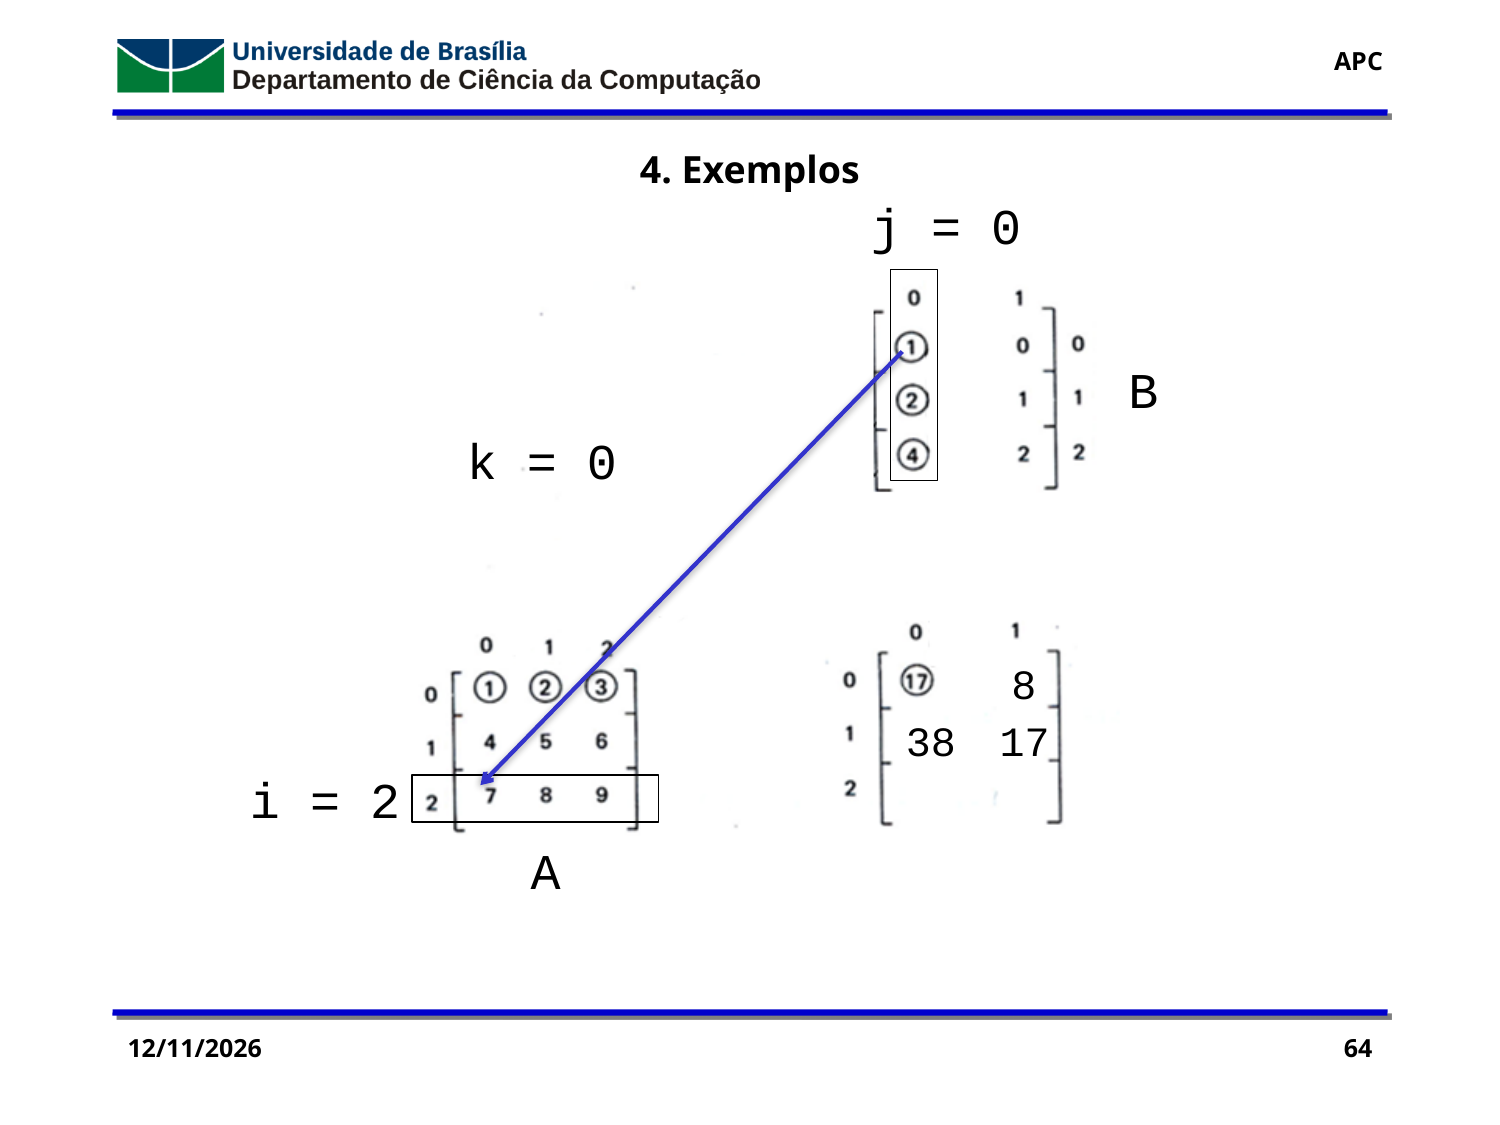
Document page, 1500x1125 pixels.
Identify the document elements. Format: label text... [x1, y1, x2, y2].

text_box [890, 269, 938, 277]
text_box i = 2 [235, 761, 405, 837]
text_box B [1127, 351, 1174, 427]
slide_number 64 [1074, 1024, 1388, 1101]
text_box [474, 357, 909, 780]
text_box A [515, 878, 576, 907]
picture [117, 39, 760, 94]
text_box 4. Exemplos [112, 138, 1388, 198]
picture [410, 279, 1123, 871]
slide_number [112, 1024, 426, 1101]
text_box j = 0 [856, 187, 1037, 263]
